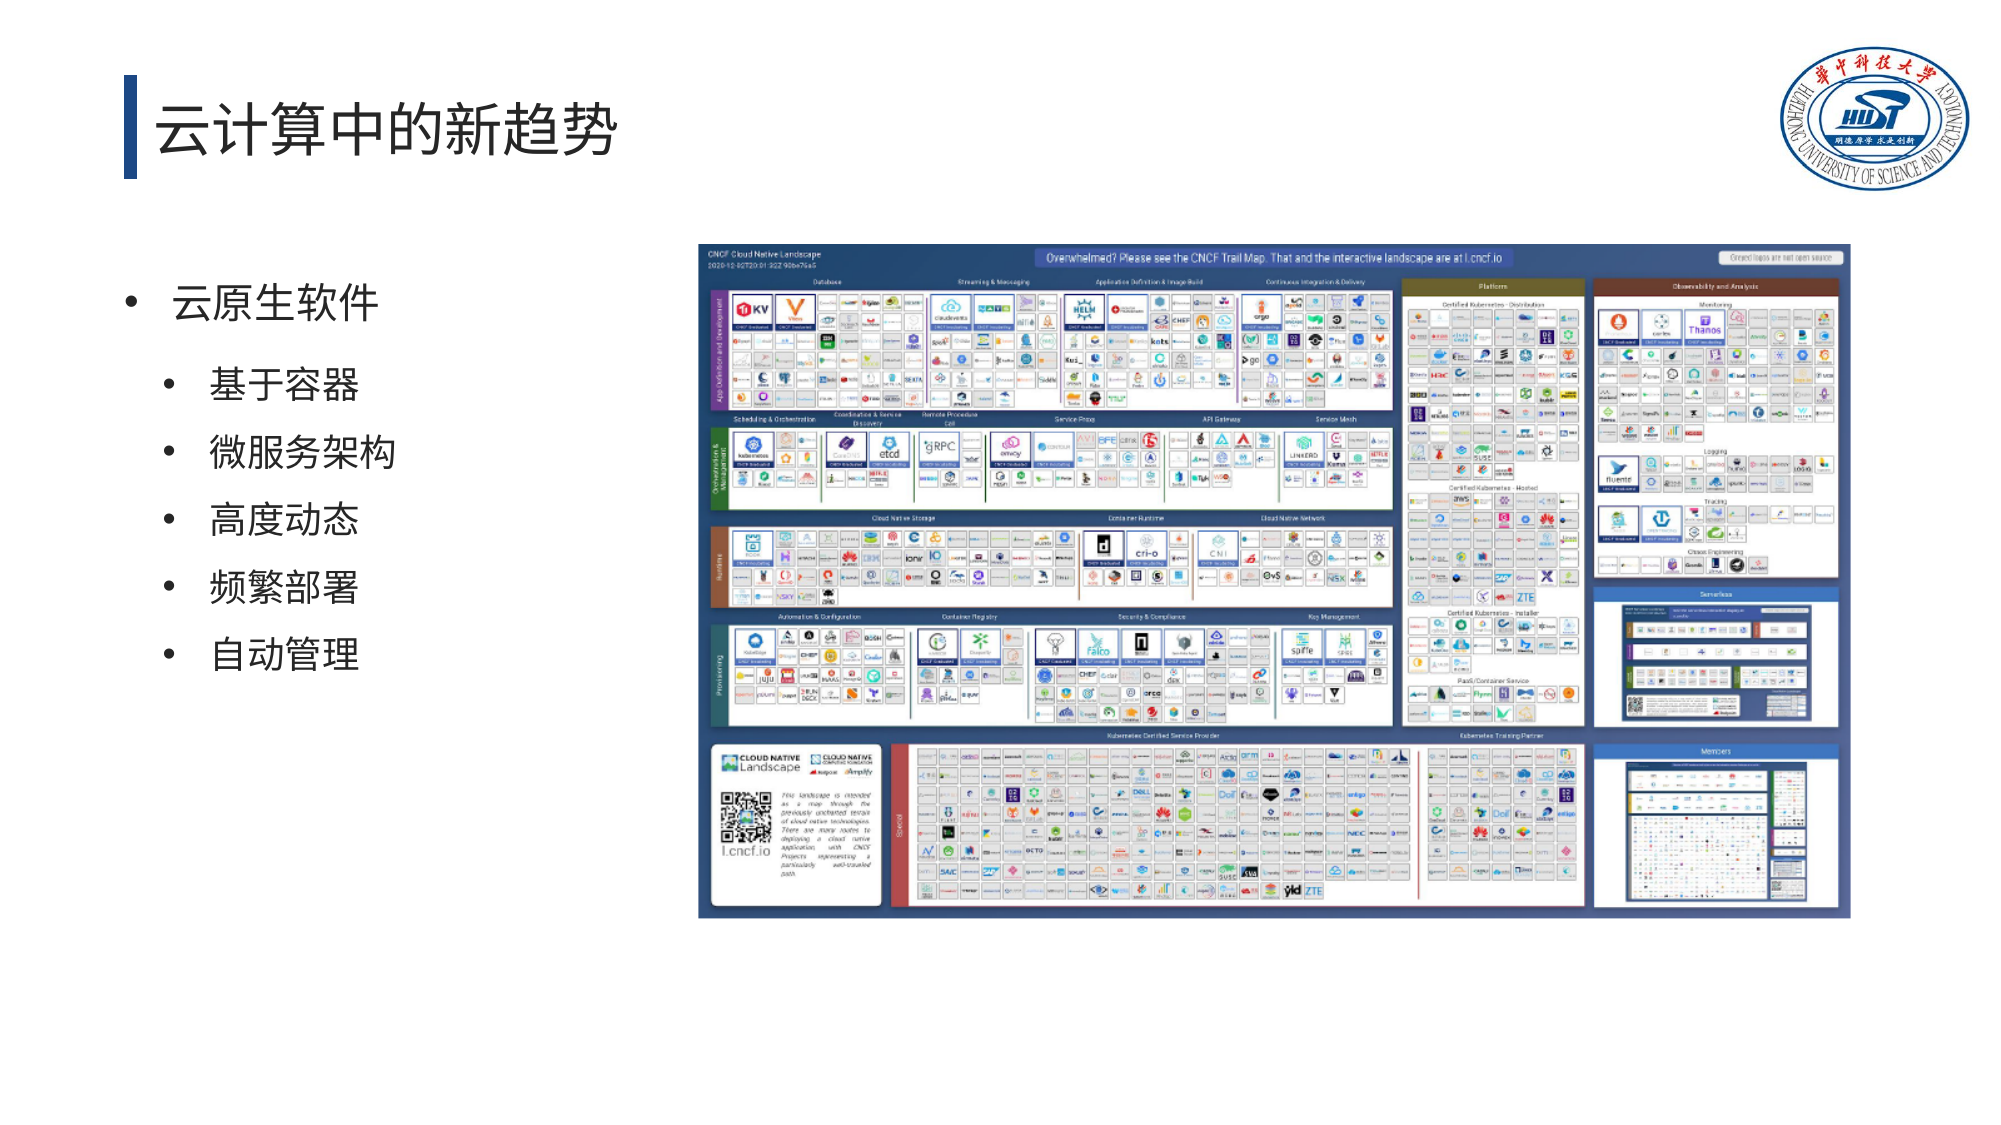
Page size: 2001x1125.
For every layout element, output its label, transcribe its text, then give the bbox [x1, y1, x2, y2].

picture [1758, 27, 2000, 195]
text_box 云原生软件 [109, 244, 669, 394]
text_box 云计算中的新趋势 [138, 85, 1037, 170]
text_box 基于容器 微服务架构 高度动态 频繁部署 自动管理 [147, 331, 588, 781]
picture [696, 244, 1852, 921]
